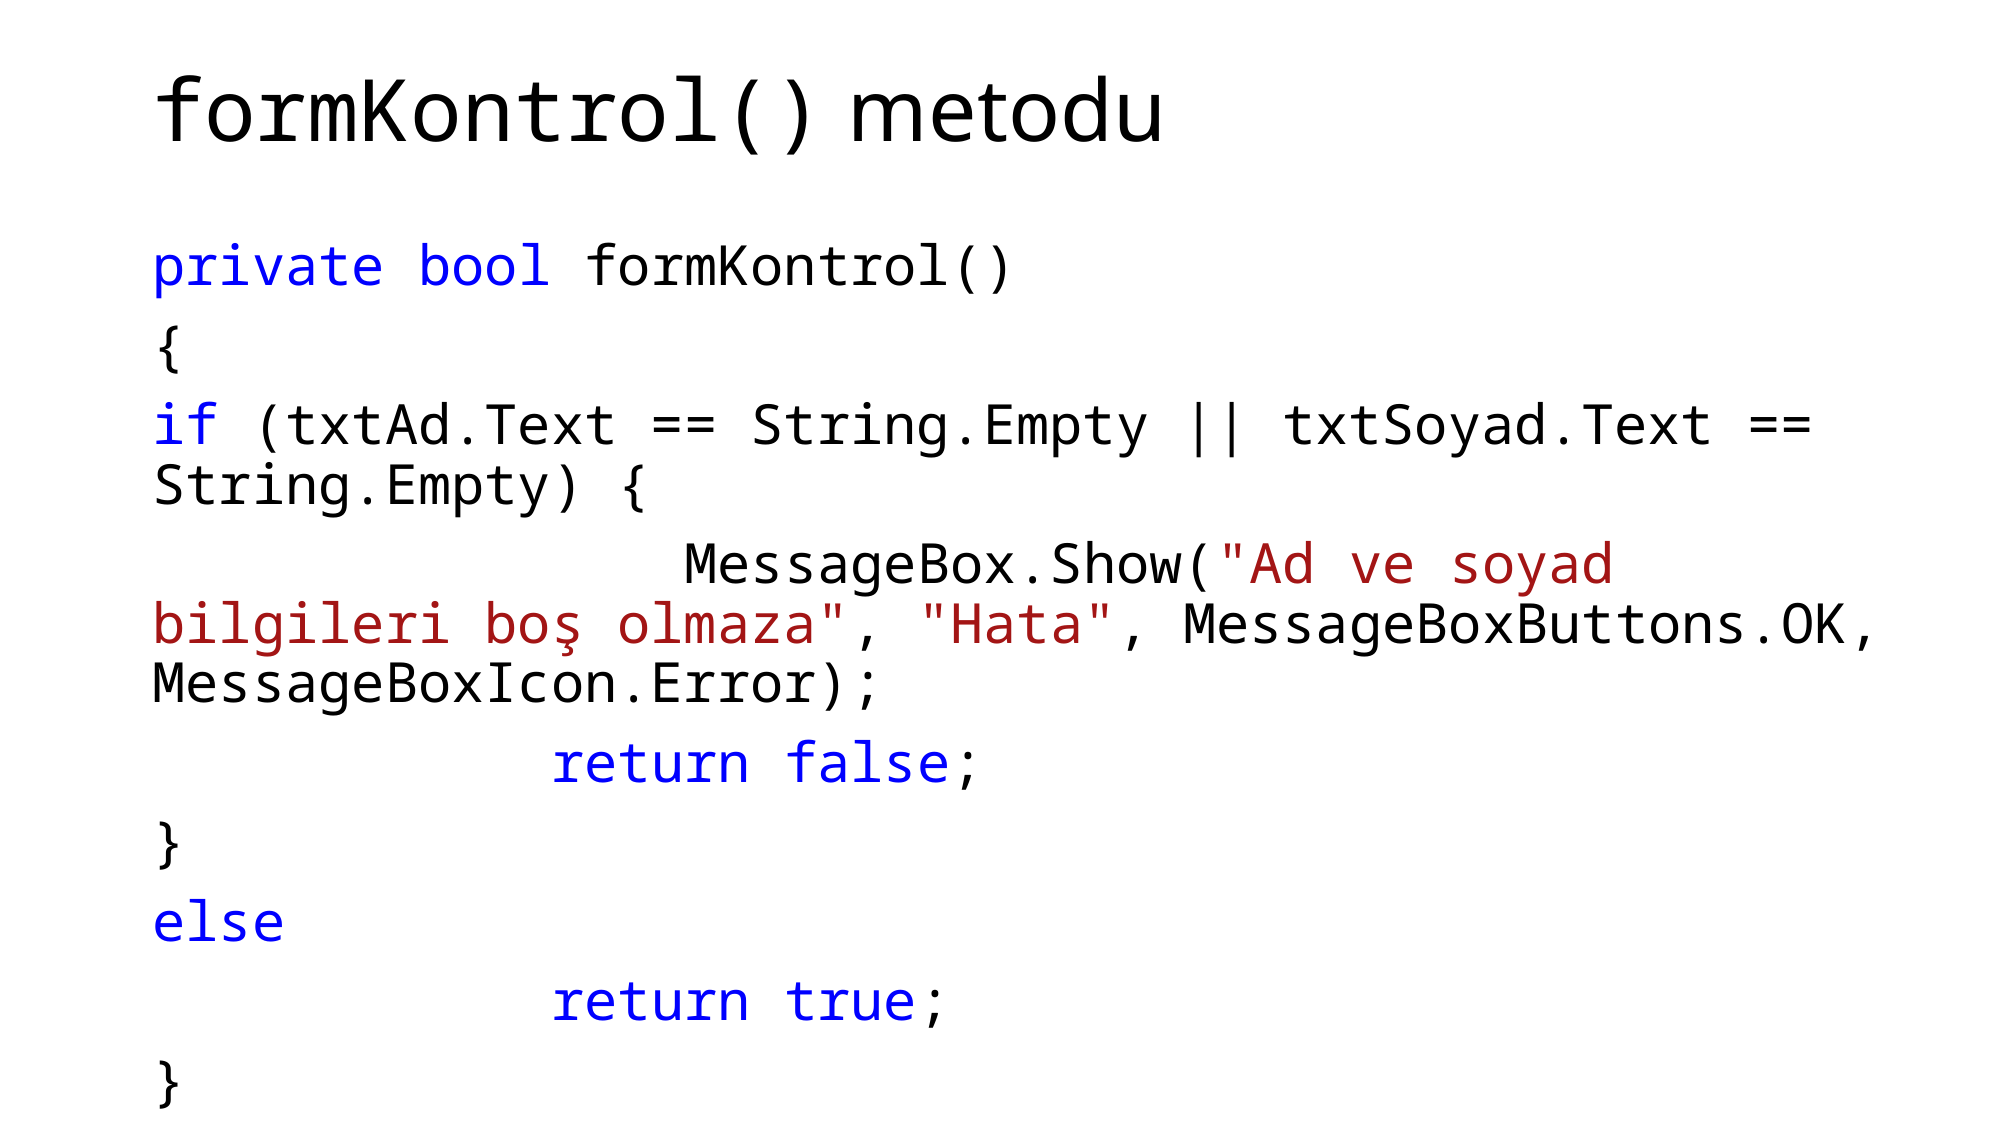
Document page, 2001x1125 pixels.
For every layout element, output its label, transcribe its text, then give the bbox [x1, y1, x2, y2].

list private bool formKontrol() { if (txtAd.Text == String.Empty || txtSoyad.Text == String.Empty) { MessageBox.Show("Ad ve soyad bilgileri boş olmaza", "Hata", MessageBoxButtons.OK, MessageBoxIcon.Error); return false; } else return true; } [137, 230, 1900, 1120]
title formKontrol() metodu [137, 59, 1863, 169]
